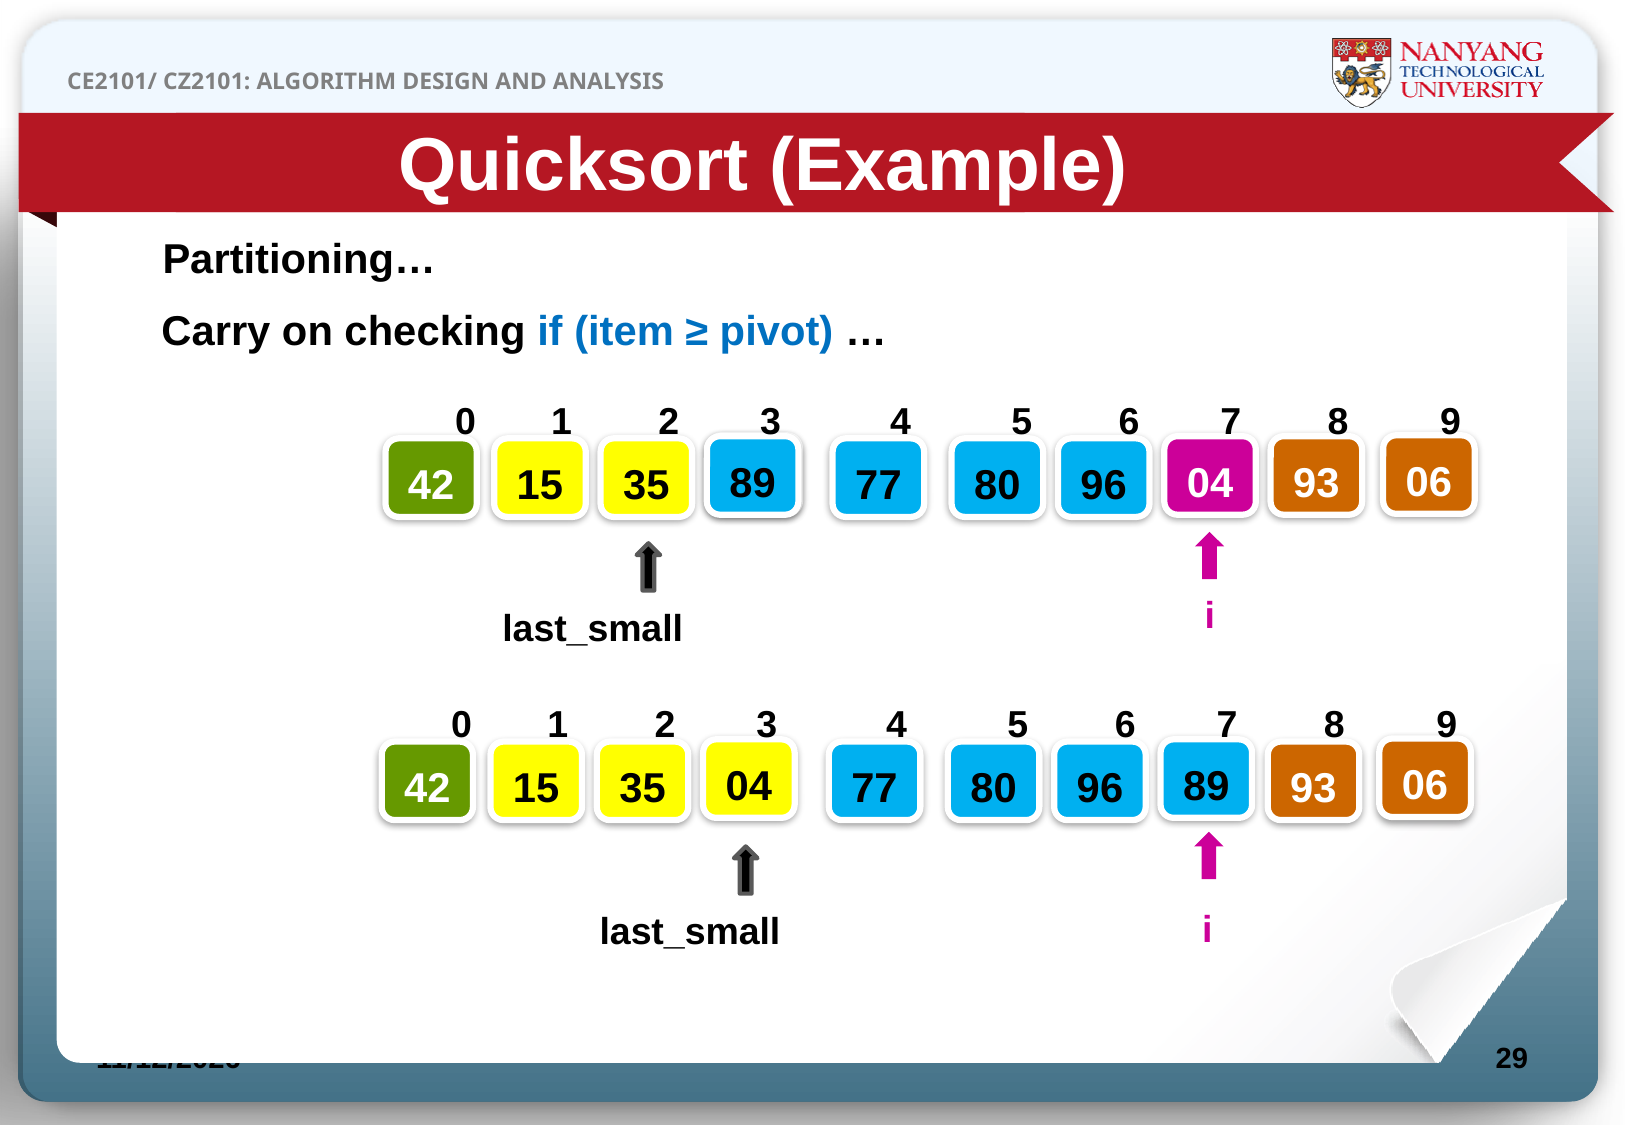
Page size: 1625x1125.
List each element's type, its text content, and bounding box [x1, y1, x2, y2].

text_box 42 [378, 738, 477, 824]
text_box 2 [626, 376, 711, 454]
text_box 15 [491, 435, 589, 521]
text_box 9 [1408, 376, 1493, 454]
text_box 0 [419, 679, 504, 757]
text_box 5 [979, 376, 1064, 454]
text_box 8 [1291, 679, 1377, 757]
picture [0, 0, 1625, 1125]
text_box 35 [597, 435, 696, 521]
text_box Partitioning… [147, 234, 451, 290]
text_box 0 [423, 376, 508, 454]
text_box Carry on checking if (item ≥ pivot) … [146, 305, 902, 361]
text_box 89 [703, 432, 802, 518]
text_box 93 [1264, 738, 1363, 824]
text_box 96 [1054, 435, 1153, 521]
text_box 6 [1082, 679, 1168, 757]
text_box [485, 542, 700, 658]
text_box 2 [622, 679, 708, 757]
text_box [583, 846, 798, 961]
text_box 77 [829, 435, 928, 521]
text_box 77 [825, 738, 924, 824]
text_box 9 [1404, 679, 1489, 757]
text_box 80 [948, 435, 1047, 521]
text_box 5 [975, 679, 1060, 757]
text_box 42 [382, 435, 480, 521]
text_box 1 [515, 679, 600, 757]
text_box 04 [1161, 432, 1259, 518]
text_box 89 [1157, 736, 1256, 821]
text_box 80 [944, 738, 1043, 824]
text_box 06 [1376, 735, 1475, 821]
text_box 8 [1295, 376, 1381, 454]
text_box 1 [519, 376, 604, 454]
text_box 3 [728, 376, 813, 454]
text_box 15 [487, 738, 586, 824]
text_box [1189, 531, 1231, 640]
text_box 6 [1086, 376, 1172, 454]
text_box 04 [699, 736, 798, 821]
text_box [1186, 831, 1229, 954]
text_box 35 [593, 738, 692, 824]
text_box 7 [1188, 376, 1273, 454]
text_box 4 [858, 376, 943, 454]
list Quicksort (Example) [60, 119, 1467, 201]
text_box 06 [1379, 432, 1478, 517]
text_box 93 [1267, 432, 1366, 518]
text_box 4 [854, 679, 939, 757]
text_box 96 [1051, 738, 1149, 824]
text_box 7 [1184, 679, 1270, 757]
text_box 3 [724, 679, 809, 757]
